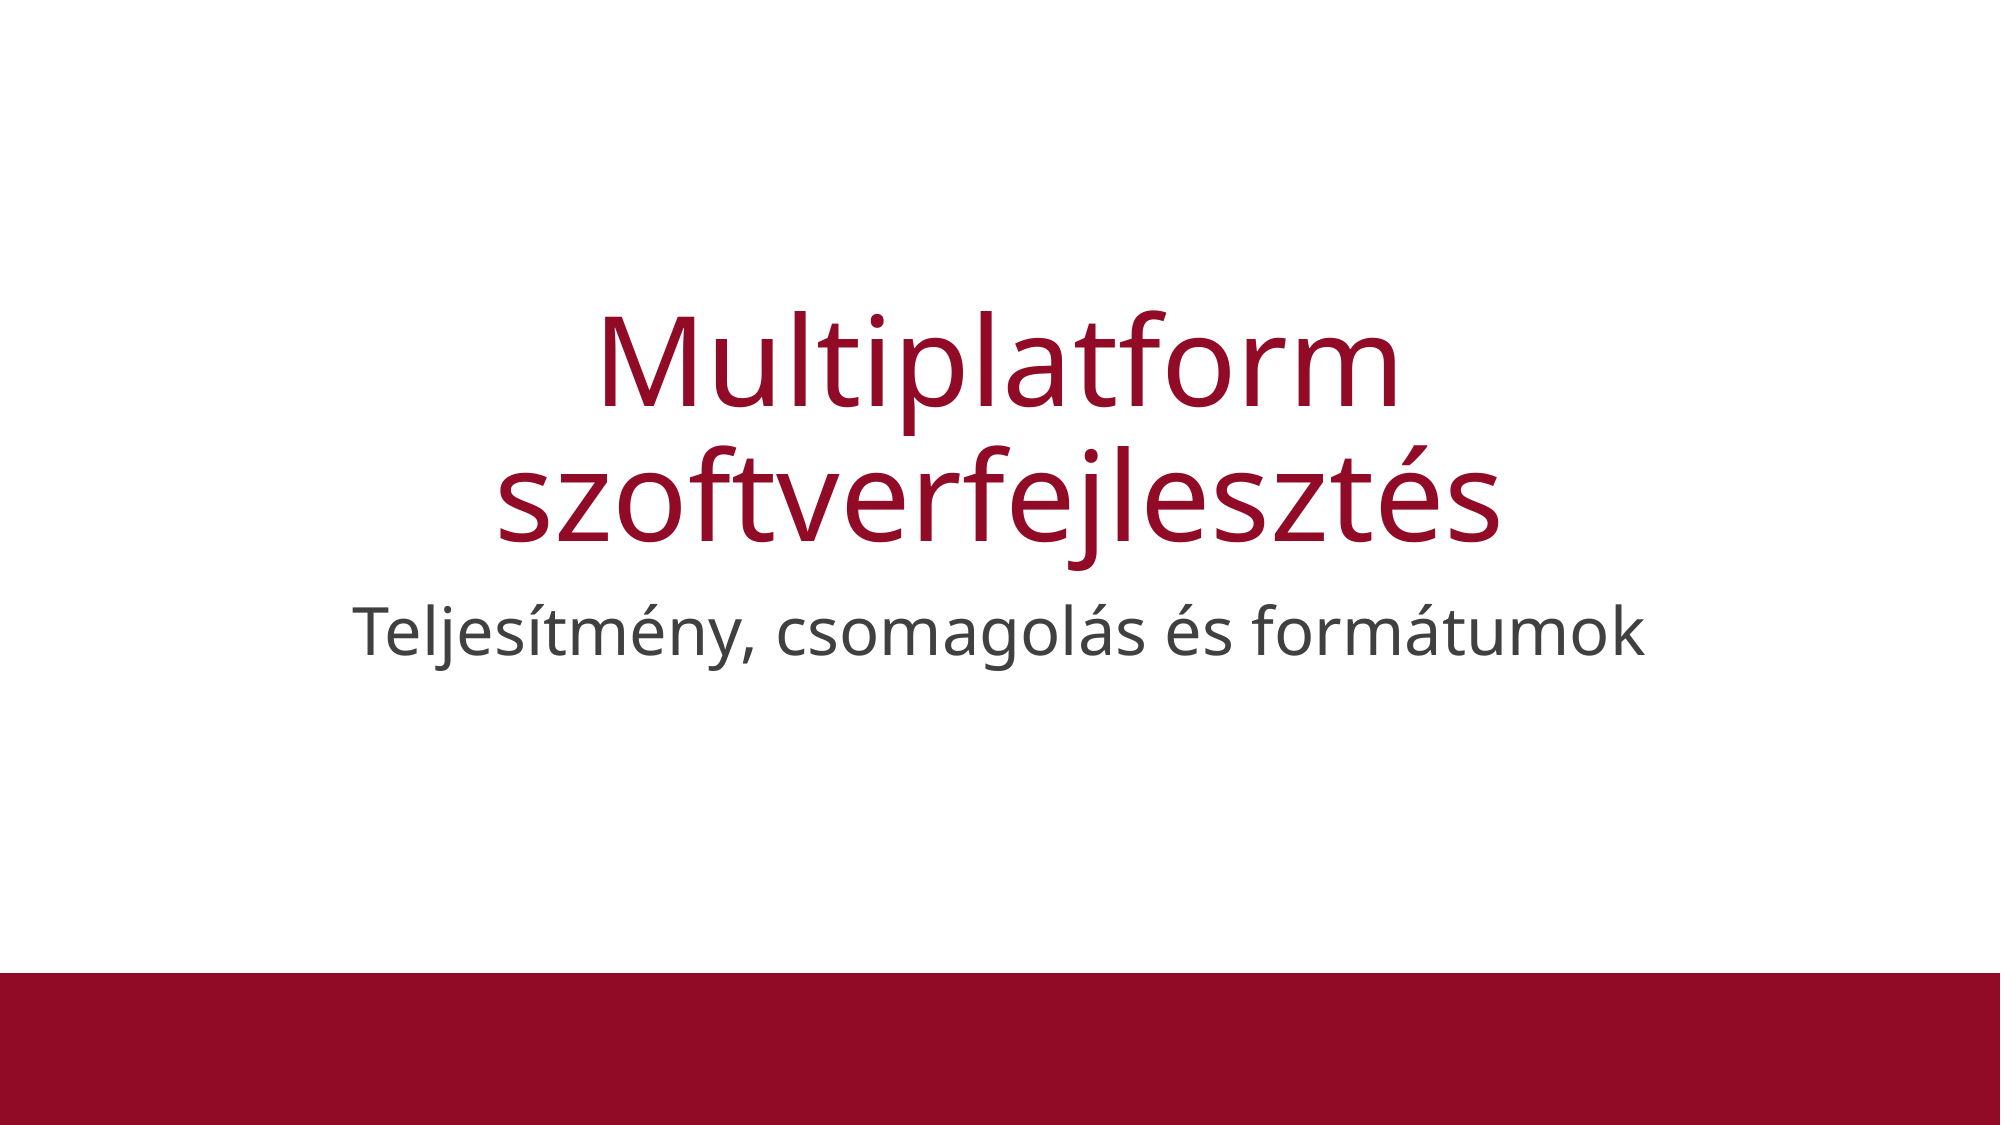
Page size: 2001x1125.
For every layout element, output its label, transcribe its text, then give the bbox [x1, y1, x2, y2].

subtitle Teljesítmény, csomagolás és formátumok [249, 590, 1750, 863]
title Multiplatform szoftverfejlesztés [249, 184, 1750, 577]
